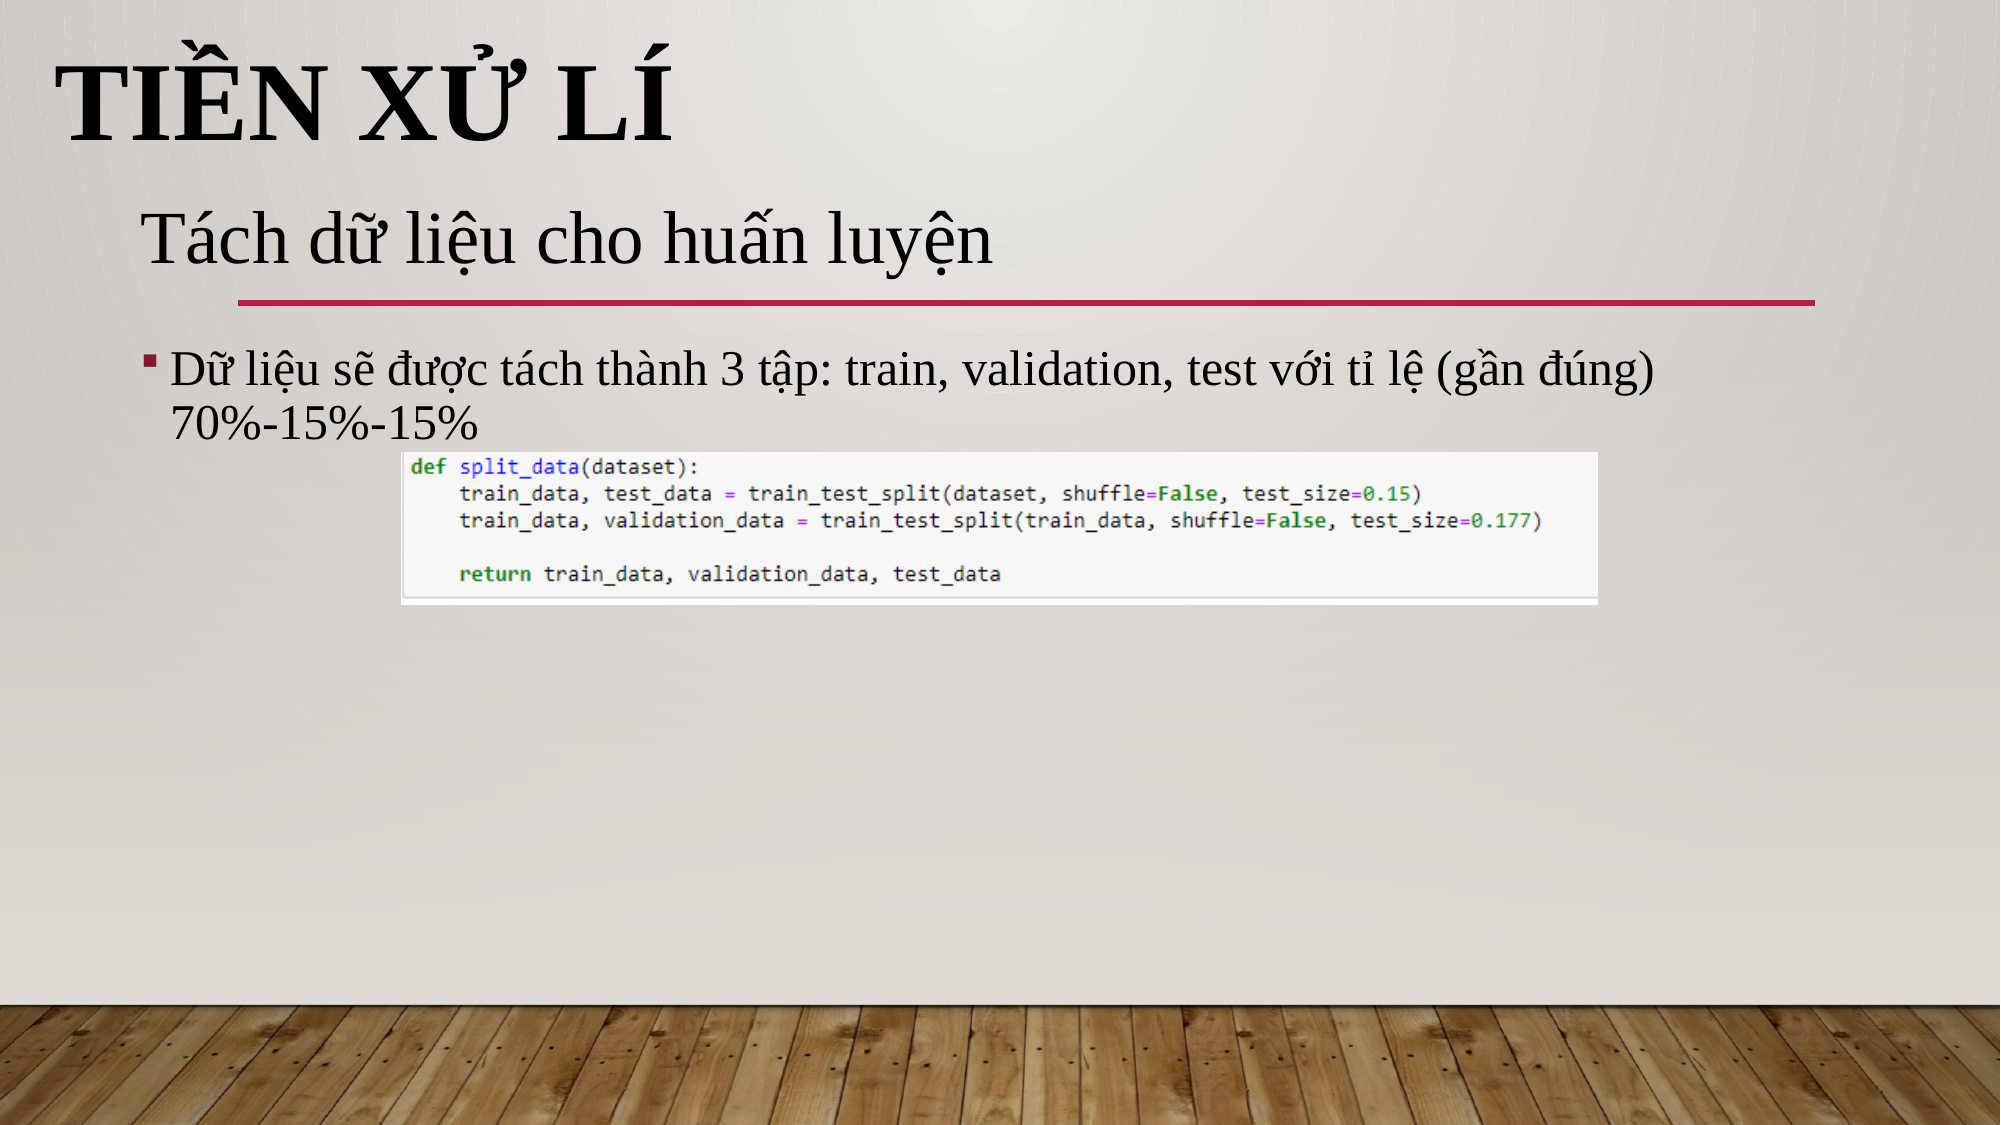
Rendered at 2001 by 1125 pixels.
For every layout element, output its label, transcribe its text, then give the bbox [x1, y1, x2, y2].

text_box Tách dữ liệu cho huấn luyện [125, 181, 1960, 286]
text_box Dữ liệu sẽ được tách thành 3 tập: train, validation, test với tỉ lệ (gần đúng) 70%-15%-15% [125, 334, 1830, 529]
picture [401, 452, 1598, 605]
picture [0, 1005, 2000, 1125]
title Tiền xử lí [39, 36, 1960, 208]
